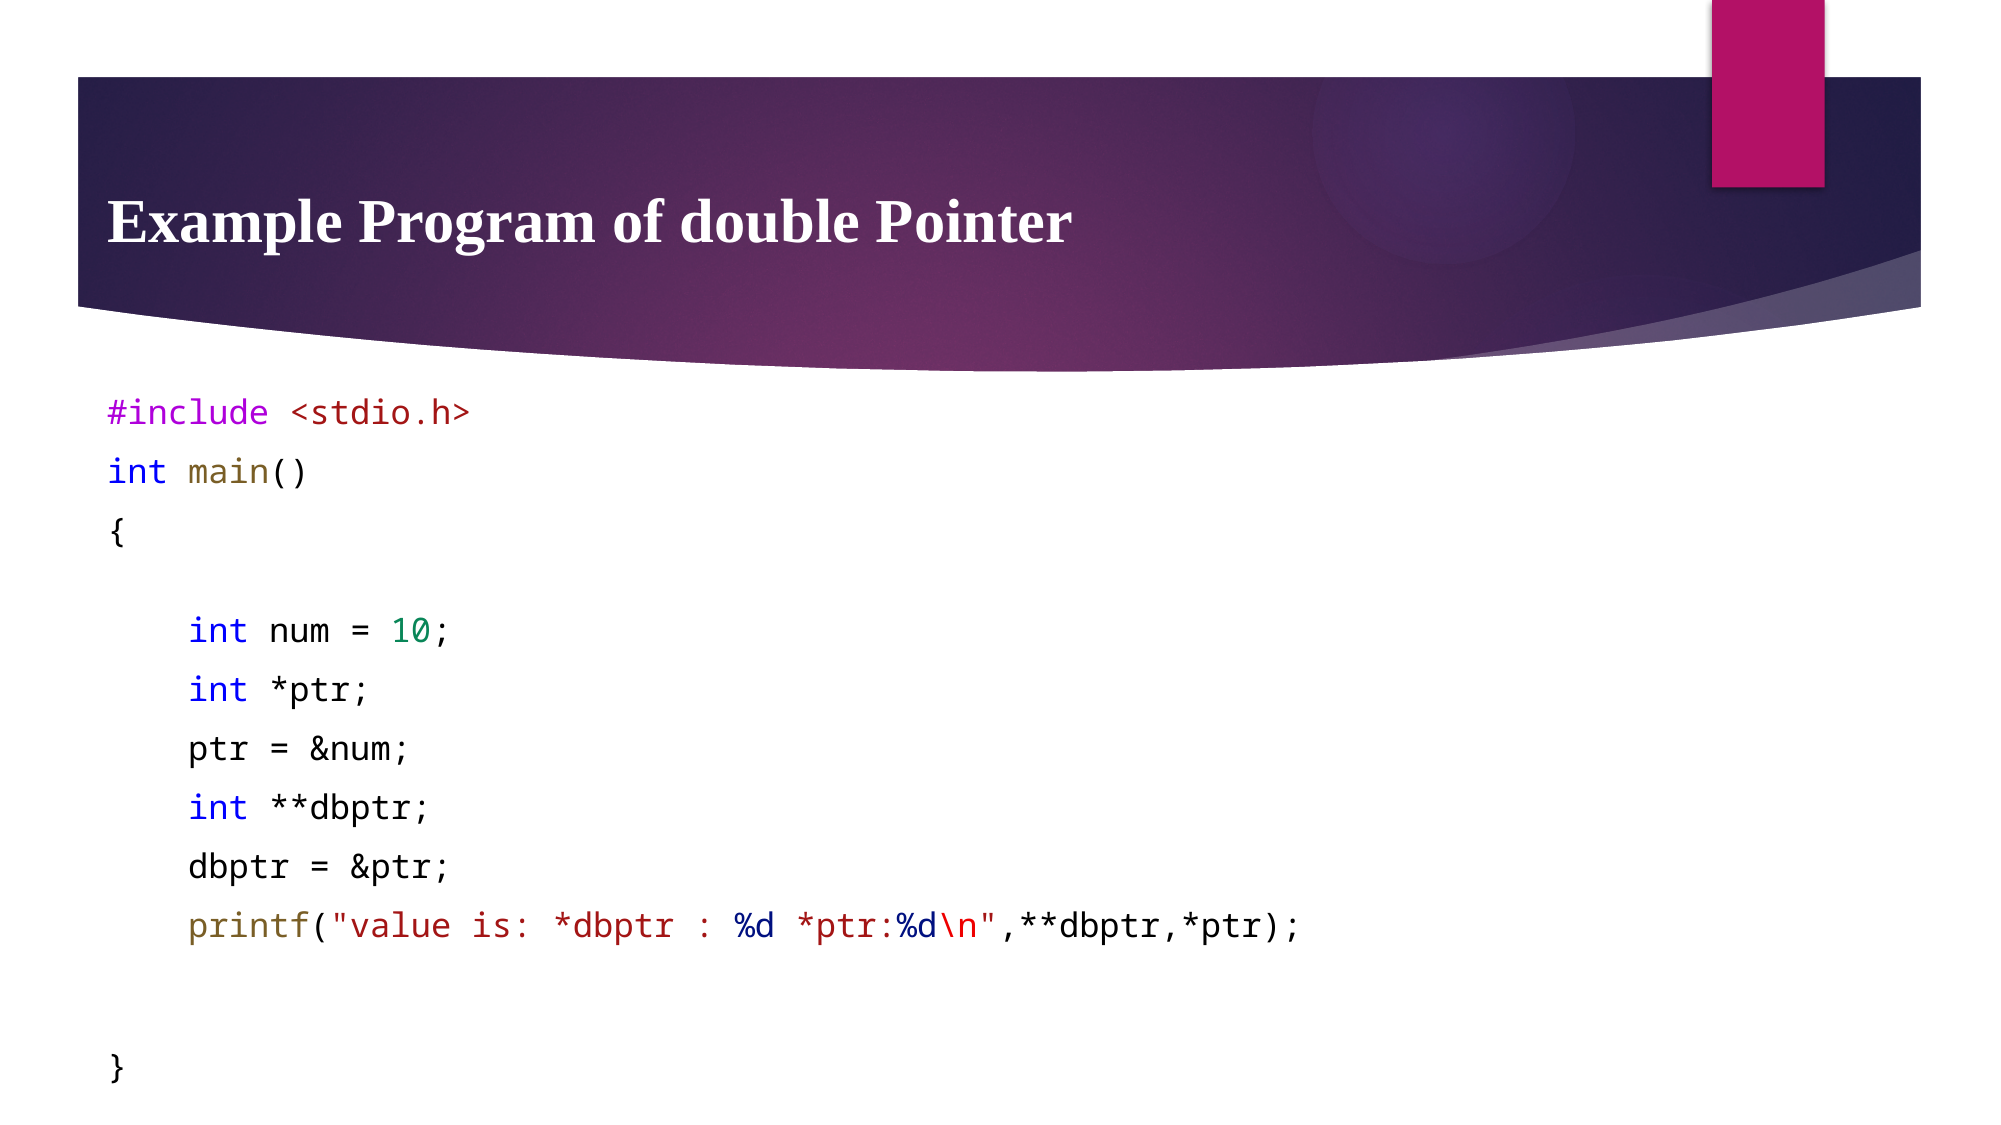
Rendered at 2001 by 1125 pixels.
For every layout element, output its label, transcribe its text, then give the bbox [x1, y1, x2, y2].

title Example Program of double Pointer [92, 159, 1627, 276]
list #include <stdio.h> int main() { int num = 10; int *ptr; ptr = &num; int **dbptr; dbptr = &ptr; printf("value is: *dbptr : %d *ptr:%d\n",**dbptr,*ptr); } [92, 382, 1918, 1097]
